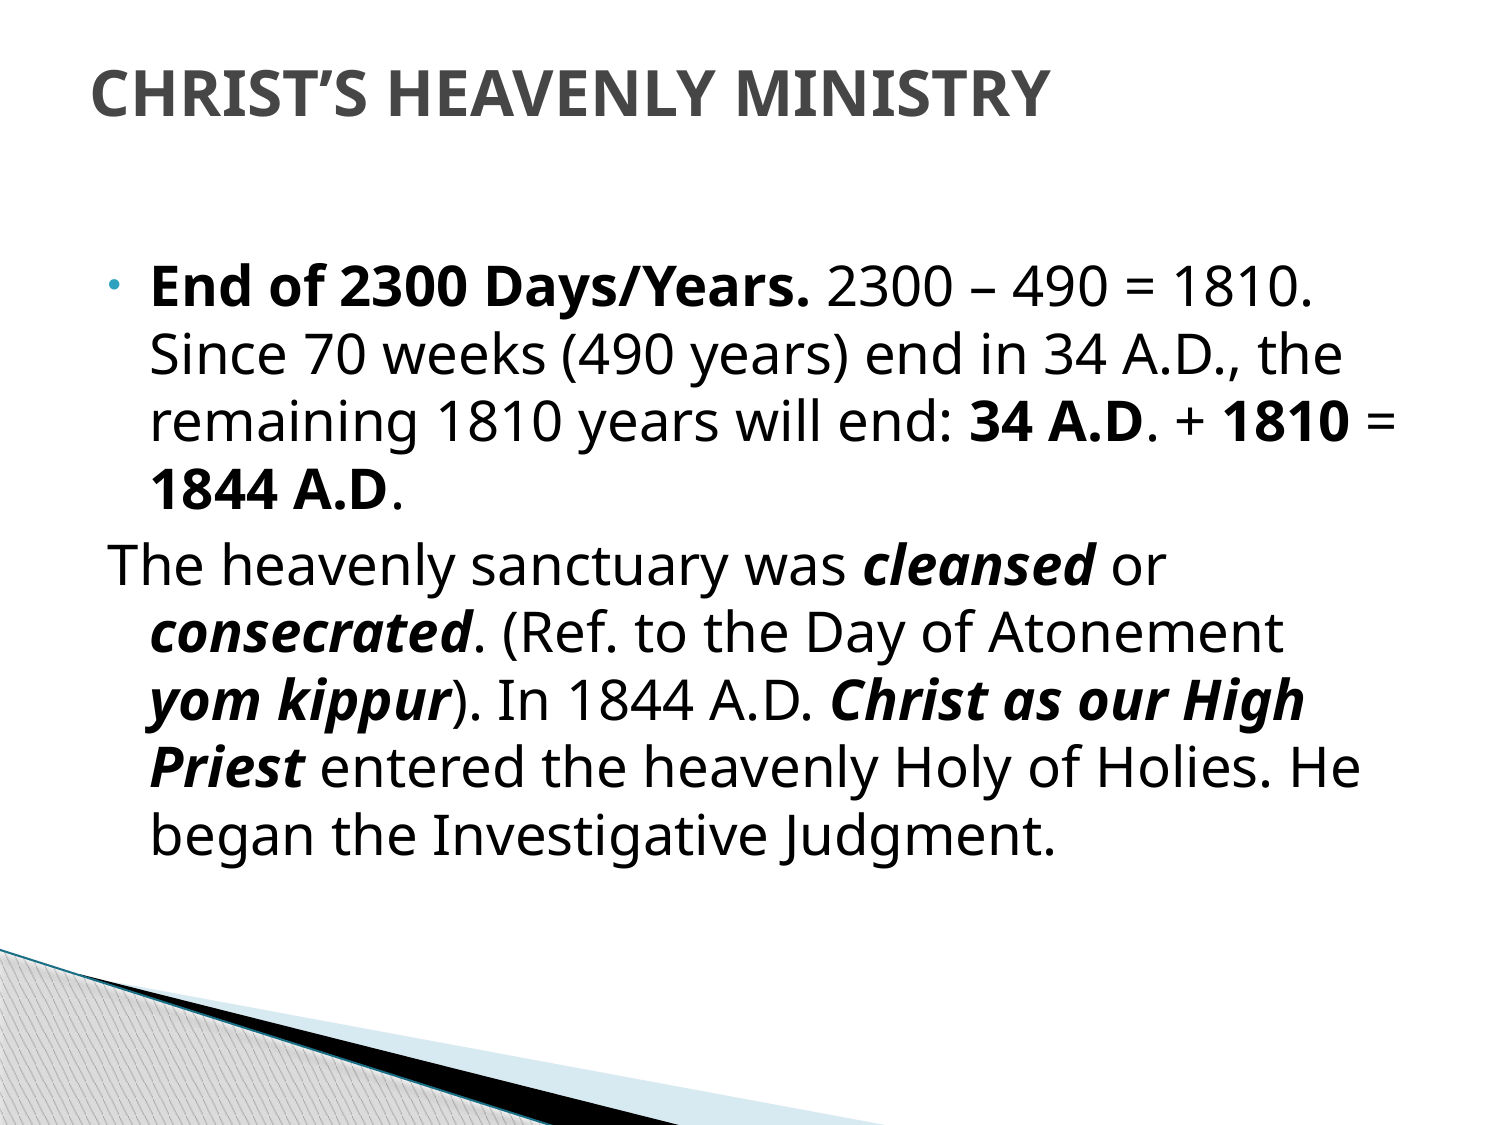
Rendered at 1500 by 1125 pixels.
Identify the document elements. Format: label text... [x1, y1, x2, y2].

title CHRIST’S HEAVENLY MINISTRY [75, 45, 1425, 138]
list End of 2300 Days/Years. 2300 – 490 = 1810. Since 70 weeks (490 years) end in 34 A.D., the remaining 1810 years will end: 34 A.D. + 1810 = 1844 A.D. The heavenly sanctuary was cleansed or consecrated. (Ref. to the Day of Atonement yom kippur). In 1844 A.D. Christ as our High Priest entered the heavenly Holy of Holies. He began the Investigative Judgment. [75, 243, 1425, 986]
